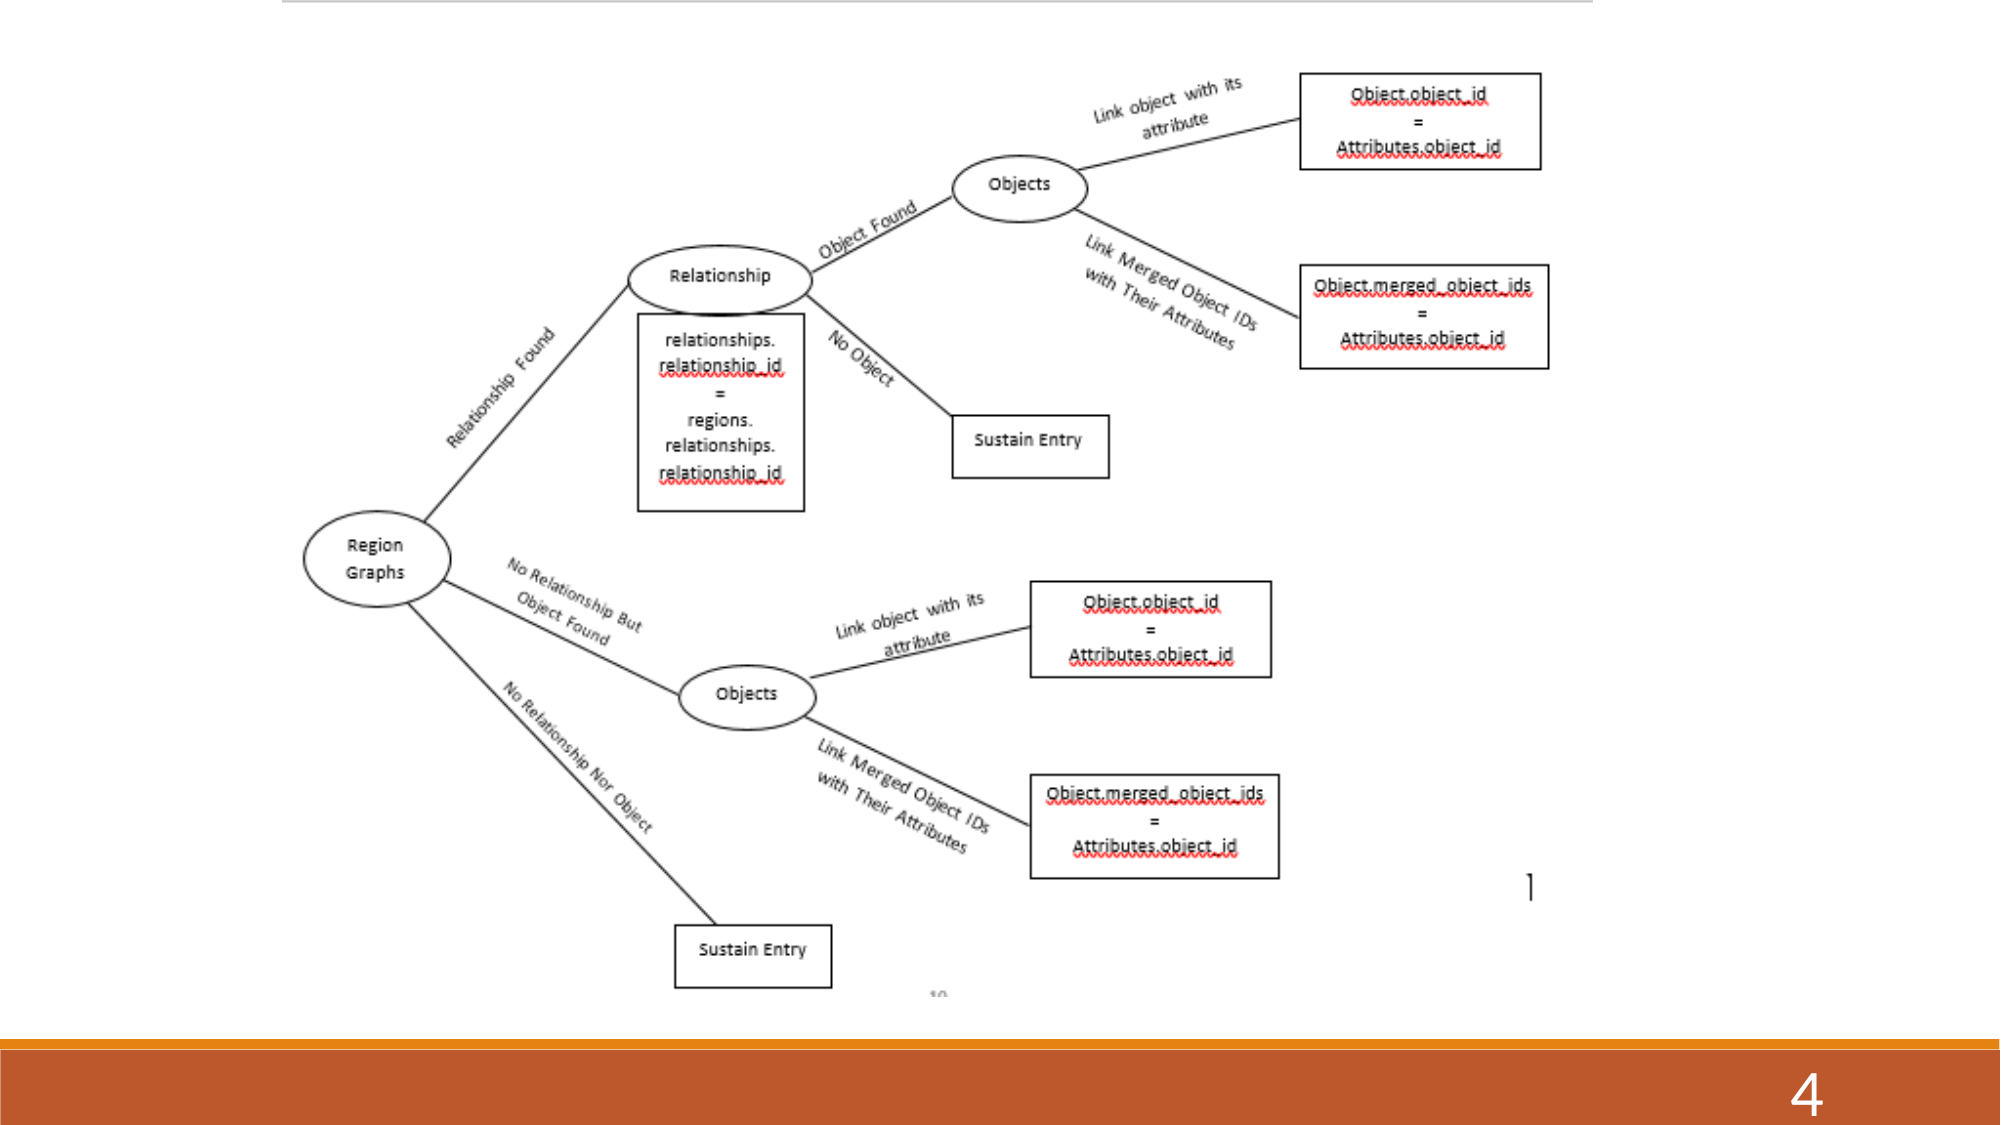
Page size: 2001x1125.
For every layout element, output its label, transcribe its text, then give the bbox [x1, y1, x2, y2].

picture [282, 0, 1593, 998]
slide_number 4 [1624, 1059, 1840, 1120]
